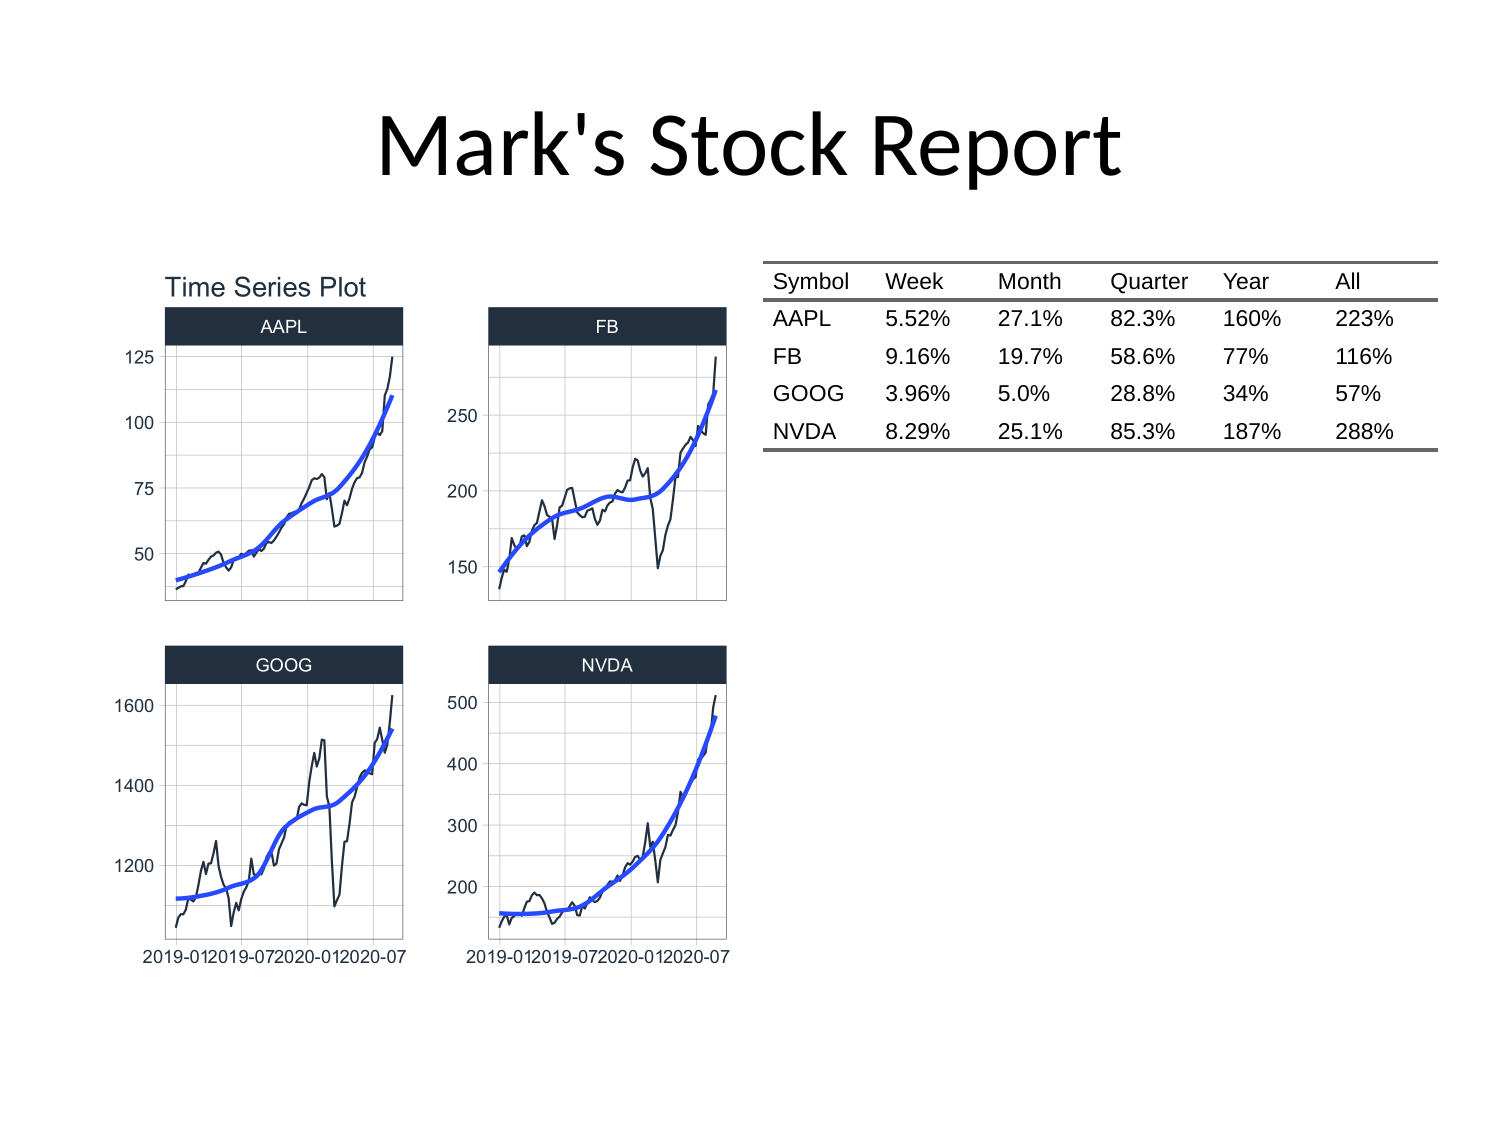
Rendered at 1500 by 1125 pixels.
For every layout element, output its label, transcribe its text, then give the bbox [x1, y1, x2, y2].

table_cell 3.96% [875, 375, 988, 413]
table_cell 34% [1213, 375, 1325, 413]
table_header Month [988, 264, 1100, 298]
table_cell 116% [1325, 338, 1438, 375]
table_cell FB [763, 338, 875, 375]
table_cell 19.7% [988, 338, 1100, 375]
table_cell 57% [1325, 375, 1438, 413]
table_cell 9.16% [875, 338, 988, 375]
table_cell 58.6% [1100, 338, 1213, 375]
table_cell 5.0% [988, 375, 1100, 413]
table_cell 187% [1213, 413, 1325, 448]
table_cell NVDA [763, 413, 875, 448]
table_cell 160% [1213, 302, 1325, 338]
table_cell 28.8% [1100, 375, 1213, 413]
table_cell GOOG [763, 375, 875, 413]
table_cell 223% [1325, 302, 1438, 338]
table_cell 85.3% [1100, 413, 1213, 448]
table_header Week [875, 264, 988, 298]
table_cell 8.29% [875, 413, 988, 448]
table_header Quarter [1100, 264, 1213, 298]
table_cell 27.1% [988, 302, 1100, 338]
table_header Year [1213, 264, 1325, 298]
table_cell 5.52% [875, 302, 988, 338]
table_cell 82.3% [1100, 302, 1213, 338]
table_header Symbol [763, 264, 875, 298]
table_cell 77% [1213, 338, 1325, 375]
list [74, 262, 738, 1006]
table_cell 25.1% [988, 413, 1100, 448]
table_header All [1325, 264, 1438, 298]
table_cell 288% [1325, 413, 1438, 448]
title Mark's Stock Report [75, 45, 1425, 233]
table_cell AAPL [763, 302, 875, 338]
